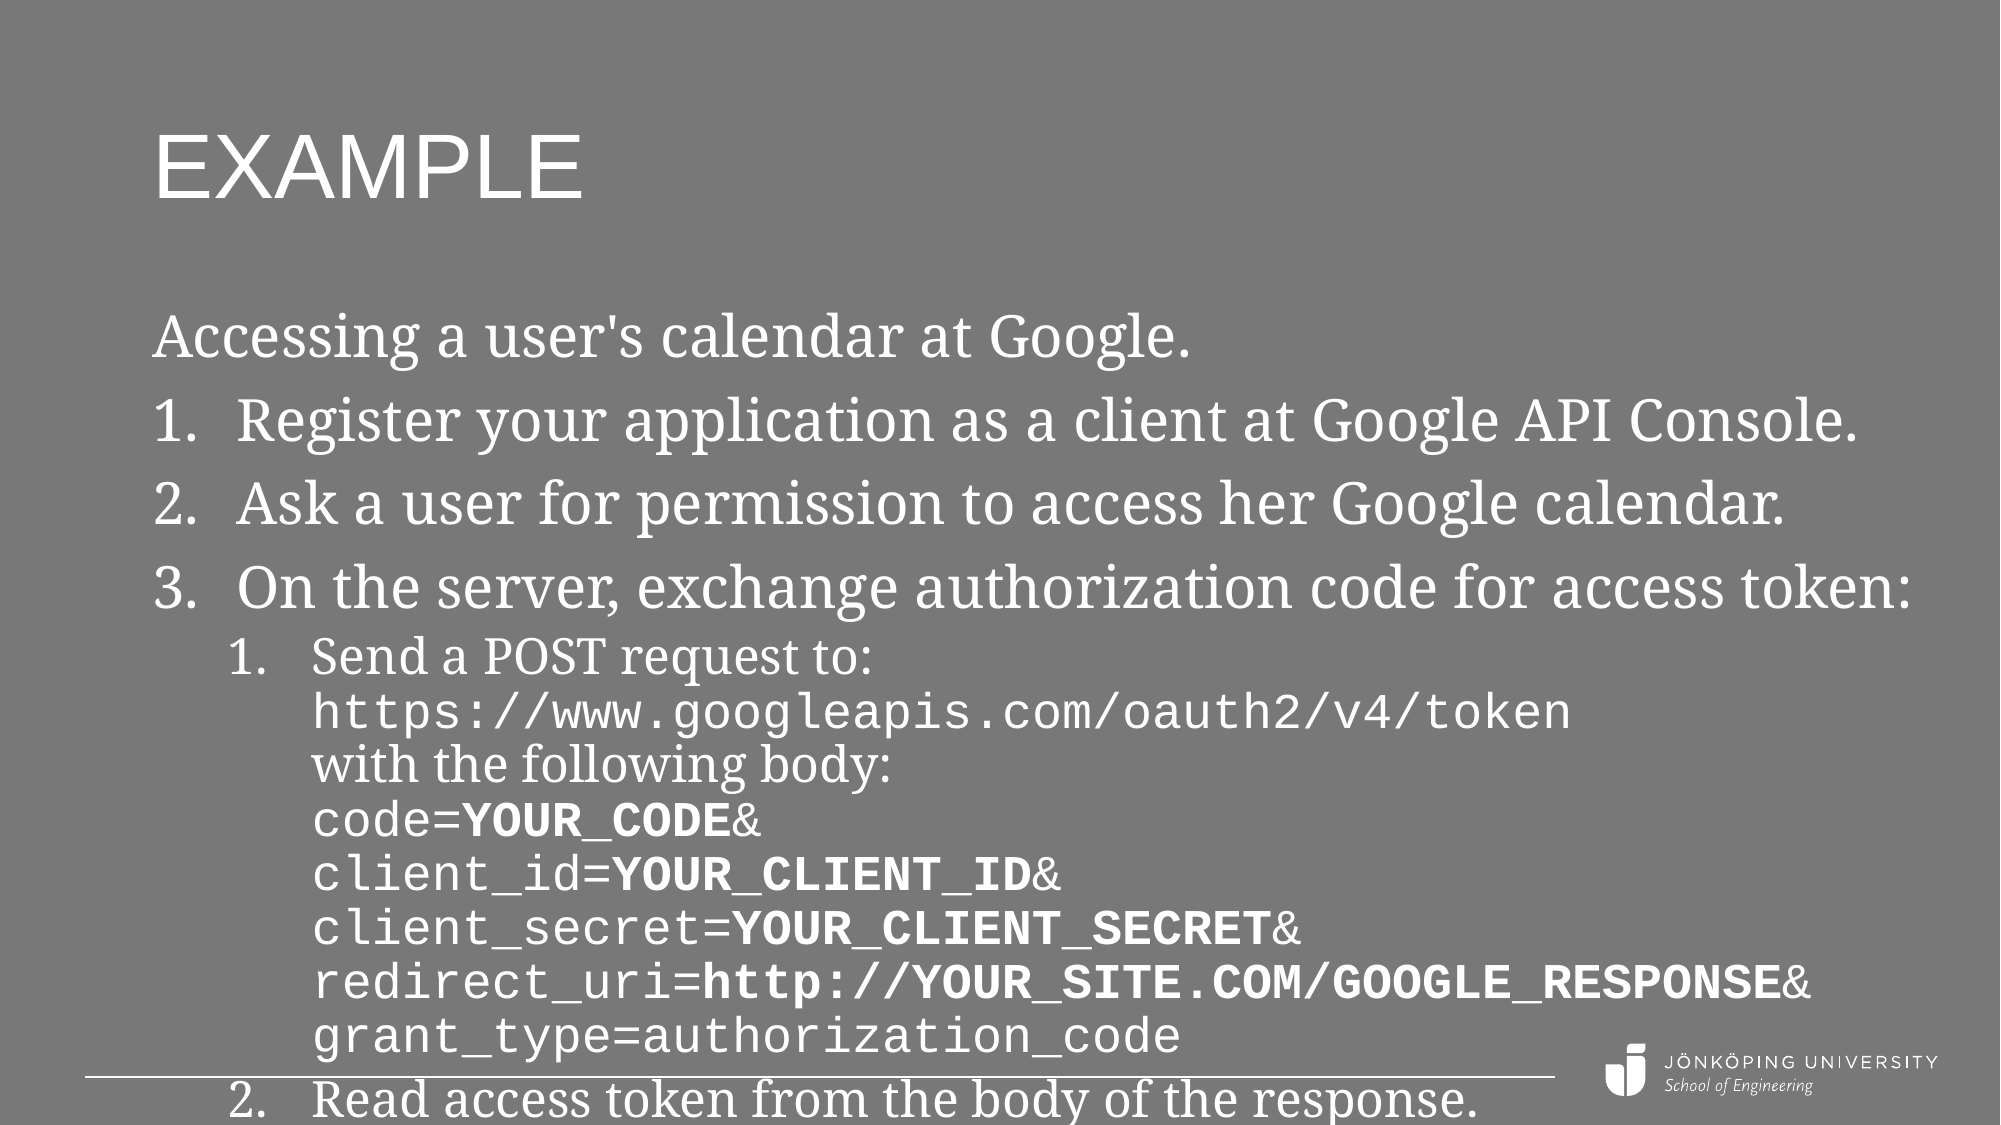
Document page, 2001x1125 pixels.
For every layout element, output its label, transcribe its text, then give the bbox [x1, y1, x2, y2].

title Example [137, 59, 1863, 278]
list Accessing a user's calendar at Google. Register your application as a client at Google API Console. Ask a user for permission to access her Google calendar. On the server, exchange authorization code for access token: Send a POST request to: https://www.googleapis.com/oauth2/v4/token with the following body: code=YOUR_CODE& client_id=YOUR_CLIENT_ID& client_secret=YOUR_CLIENT_SECRET& redirect_uri=http://YOUR_SITE.COM/GOOGLE_RESPONSE& grant_type=authorization_code Read access token from the body of the response. [137, 299, 1947, 1125]
